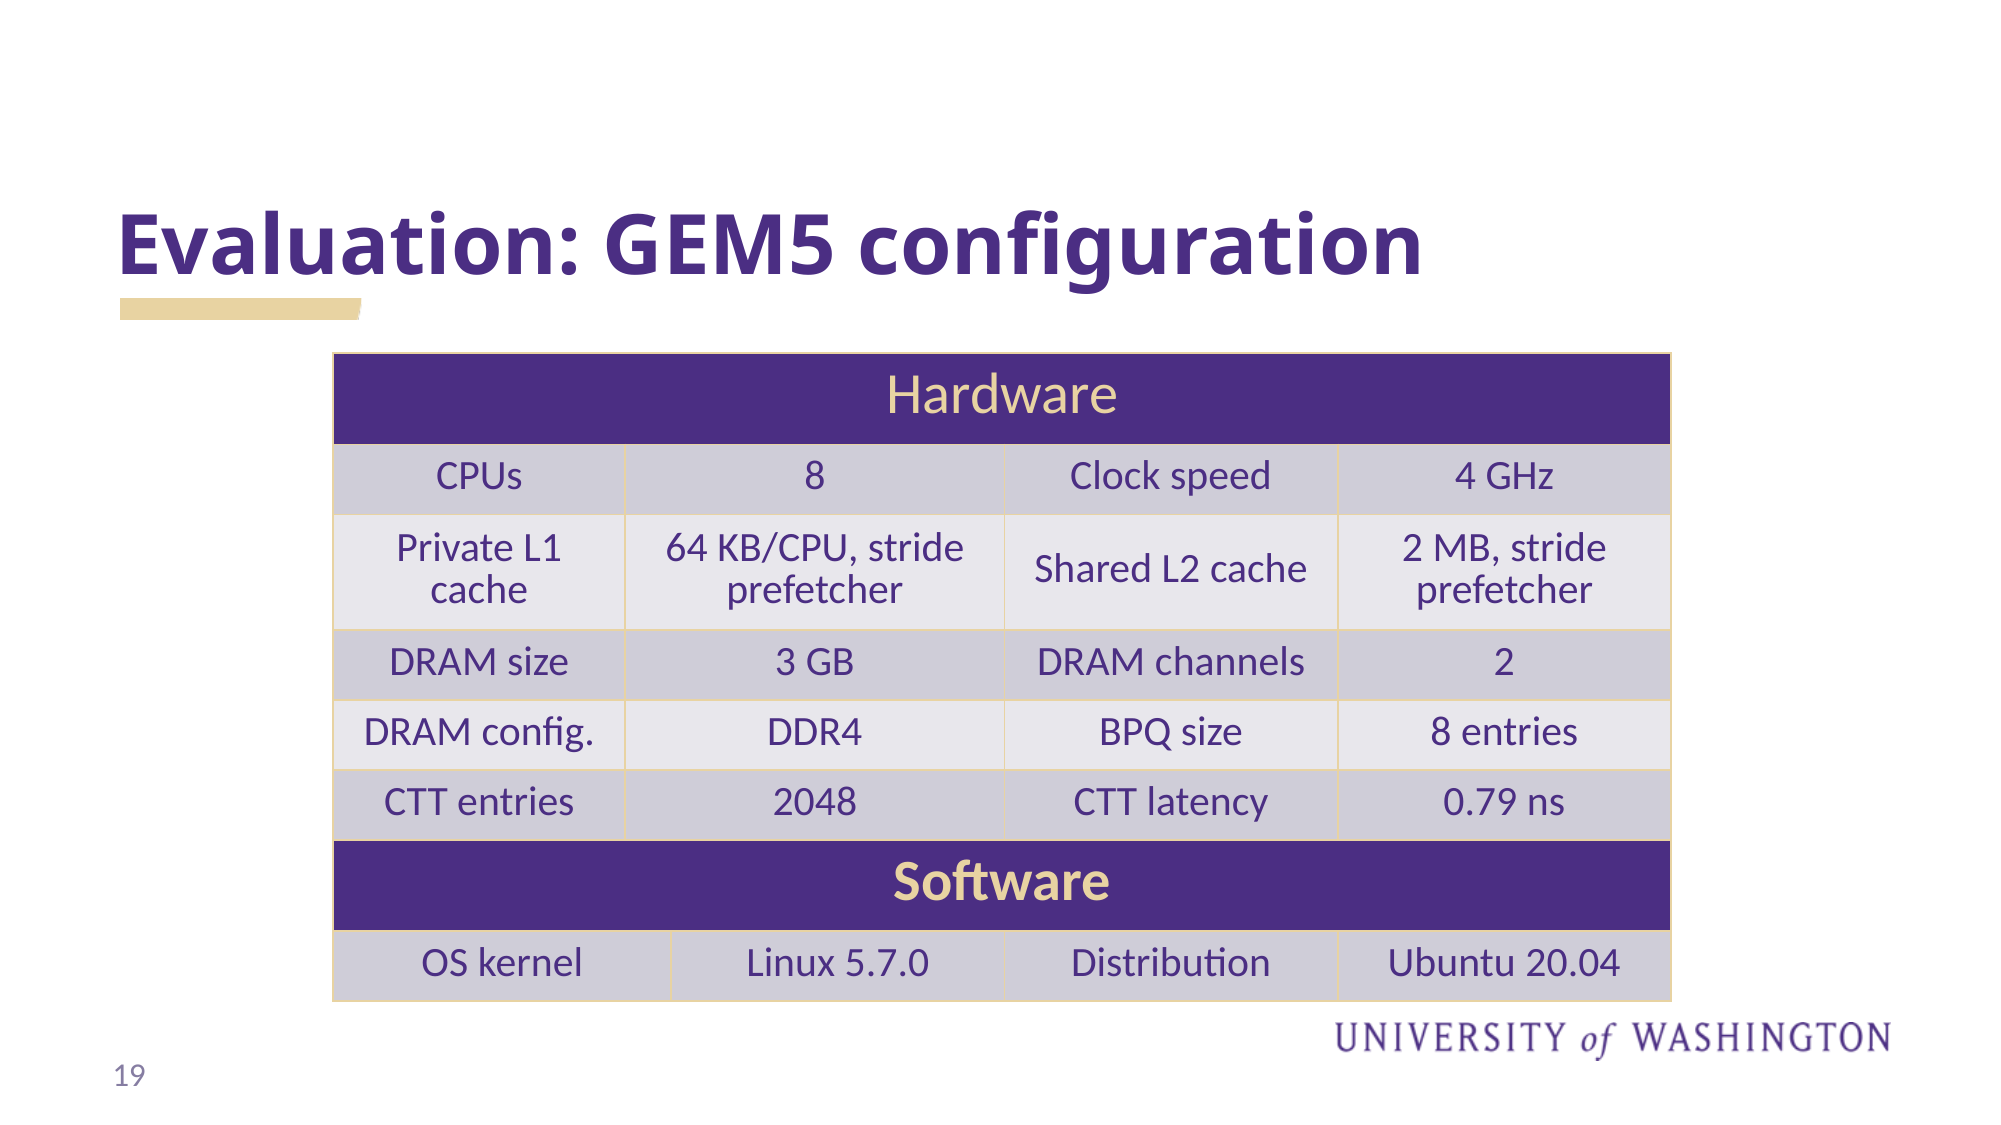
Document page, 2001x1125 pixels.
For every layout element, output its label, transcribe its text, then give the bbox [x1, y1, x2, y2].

table_cell Clock speed [1005, 445, 1337, 514]
table_cell DRAM config. [334, 701, 624, 769]
table_cell 0.79 ns [1339, 771, 1670, 839]
table_cell Private L1 cache [334, 515, 624, 629]
table_cell 8 entries [1339, 701, 1670, 769]
table_cell 3 GB [626, 631, 1004, 699]
table_cell 4 GHz [1339, 445, 1670, 514]
table_cell BPQ size [1005, 701, 1337, 769]
table_cell CPUs [334, 445, 624, 514]
table_cell Software [334, 841, 1670, 930]
table_cell Linux 5.7.0 [672, 932, 1004, 1000]
table_cell 2 MB, stride prefetcher [1339, 515, 1670, 629]
table_cell 2 [1339, 631, 1670, 699]
table_cell DRAM channels [1005, 631, 1337, 699]
slide_number 19 [97, 1042, 548, 1103]
table_cell 64 KB/CPU, stride prefetcher [626, 515, 1004, 629]
table_cell 8 [626, 445, 1004, 514]
table_header Hardware [334, 354, 1670, 444]
table_cell DRAM size [334, 631, 624, 699]
title Evaluation: GEM5 configuration [100, 80, 1889, 299]
table_cell 2048 [626, 771, 1004, 839]
table_cell Distribution [1005, 932, 1337, 1000]
picture [1335, 1022, 1891, 1061]
table_cell CTT entries [334, 771, 624, 839]
table_cell OS kernel [334, 932, 670, 1000]
table_cell DDR4 [626, 701, 1004, 769]
table_cell Shared L2 cache [1005, 515, 1337, 629]
table_cell Ubuntu 20.04 [1339, 932, 1670, 1000]
table_cell CTT latency [1005, 771, 1337, 839]
